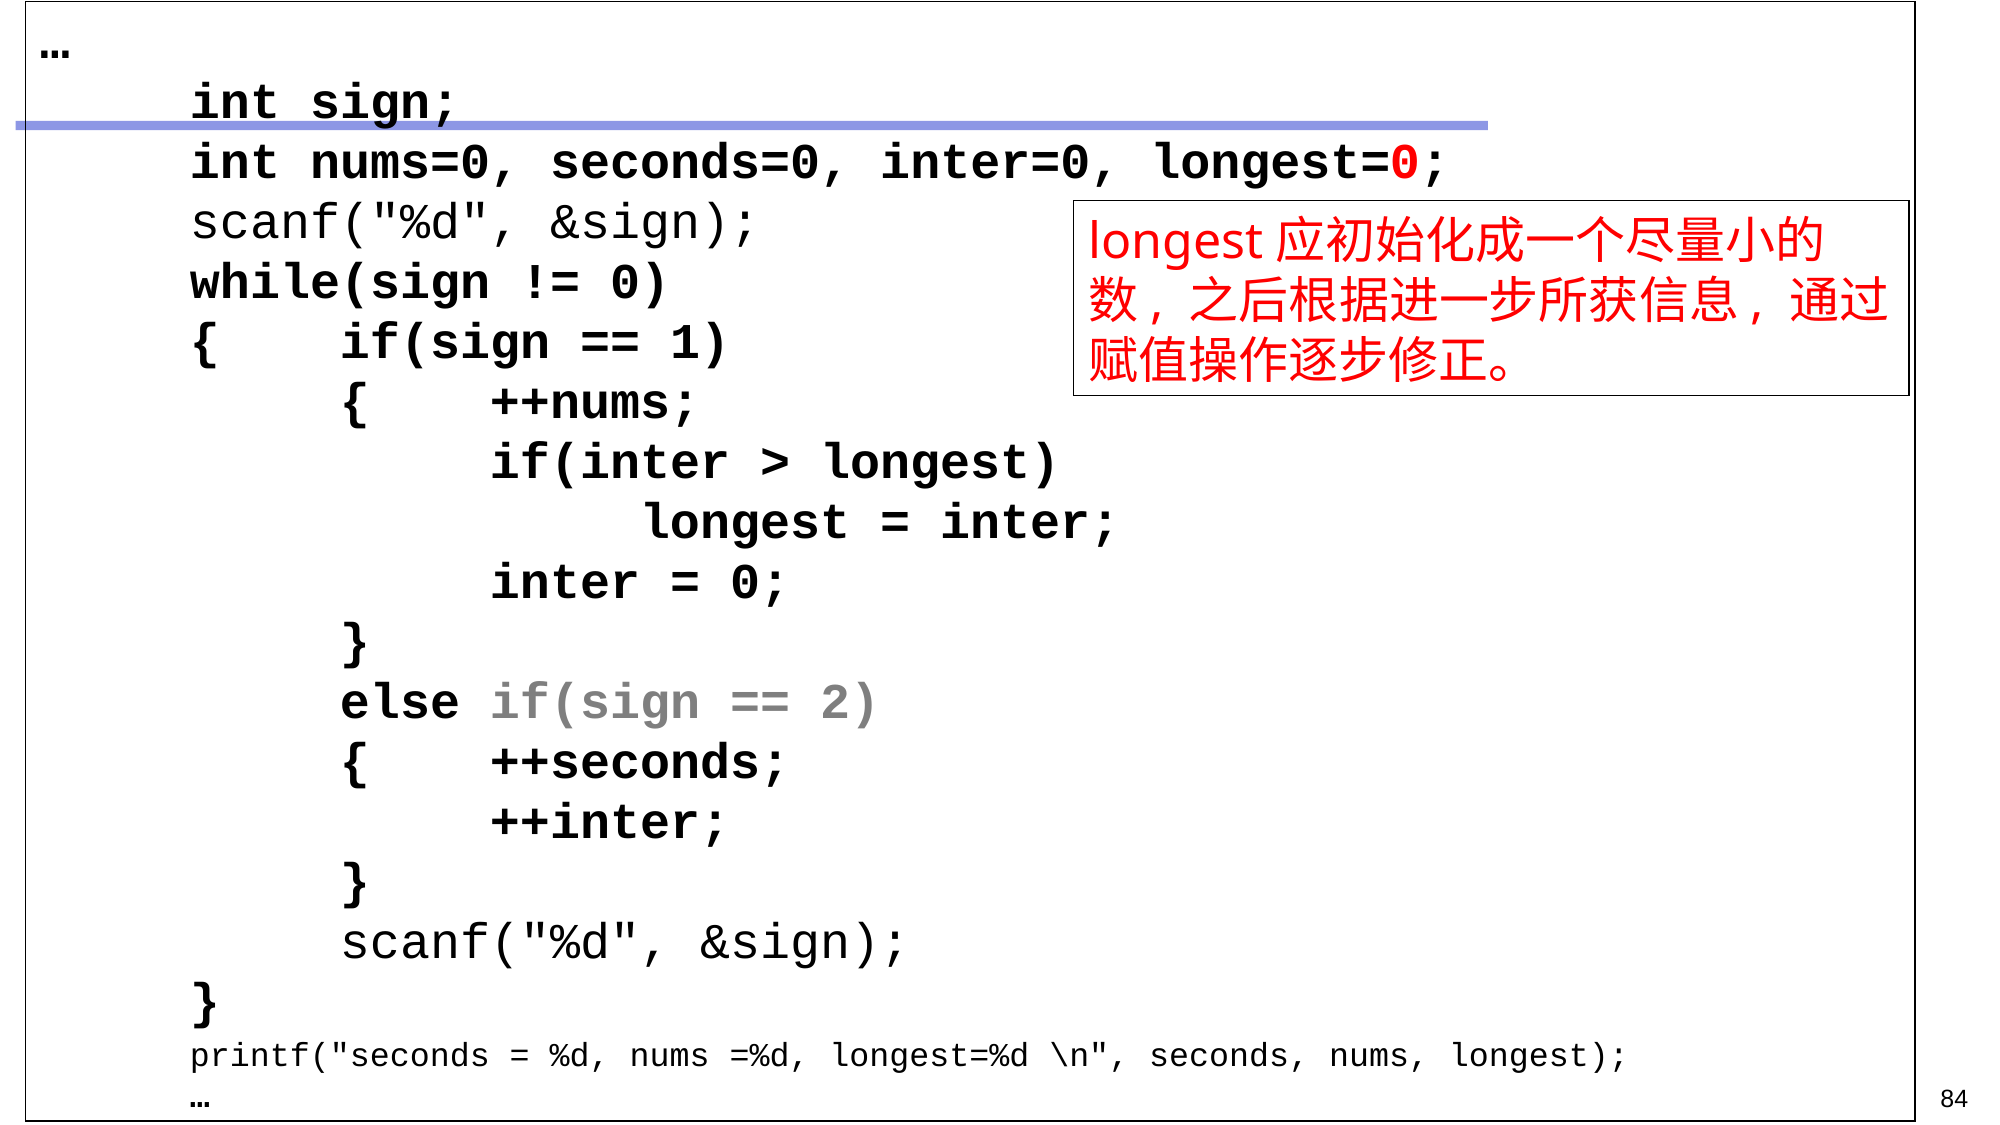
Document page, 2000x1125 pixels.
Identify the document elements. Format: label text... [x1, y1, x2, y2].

text_box 84 [1786, 1074, 1984, 1113]
text_box … int sign; int nums=0, seconds=0, inter=0, longest=0; scanf("%d", &sign); while(sign != 0) { if(sign == 1) { ++nums; if(inter > longest) longest = inter; inter = 0; } else if(sign == 2) { ++seconds; ++inter; } scanf("%d", &sign); } printf("seconds = %d, nums =%d, longest=%d \n", seconds, nums, longest); … [25, 1, 1916, 1121]
text_box longest应初始化成一个尽量小的数, 之后根据进一步所获信息, 通过赋值操作逐步修正。 [1073, 200, 1909, 396]
